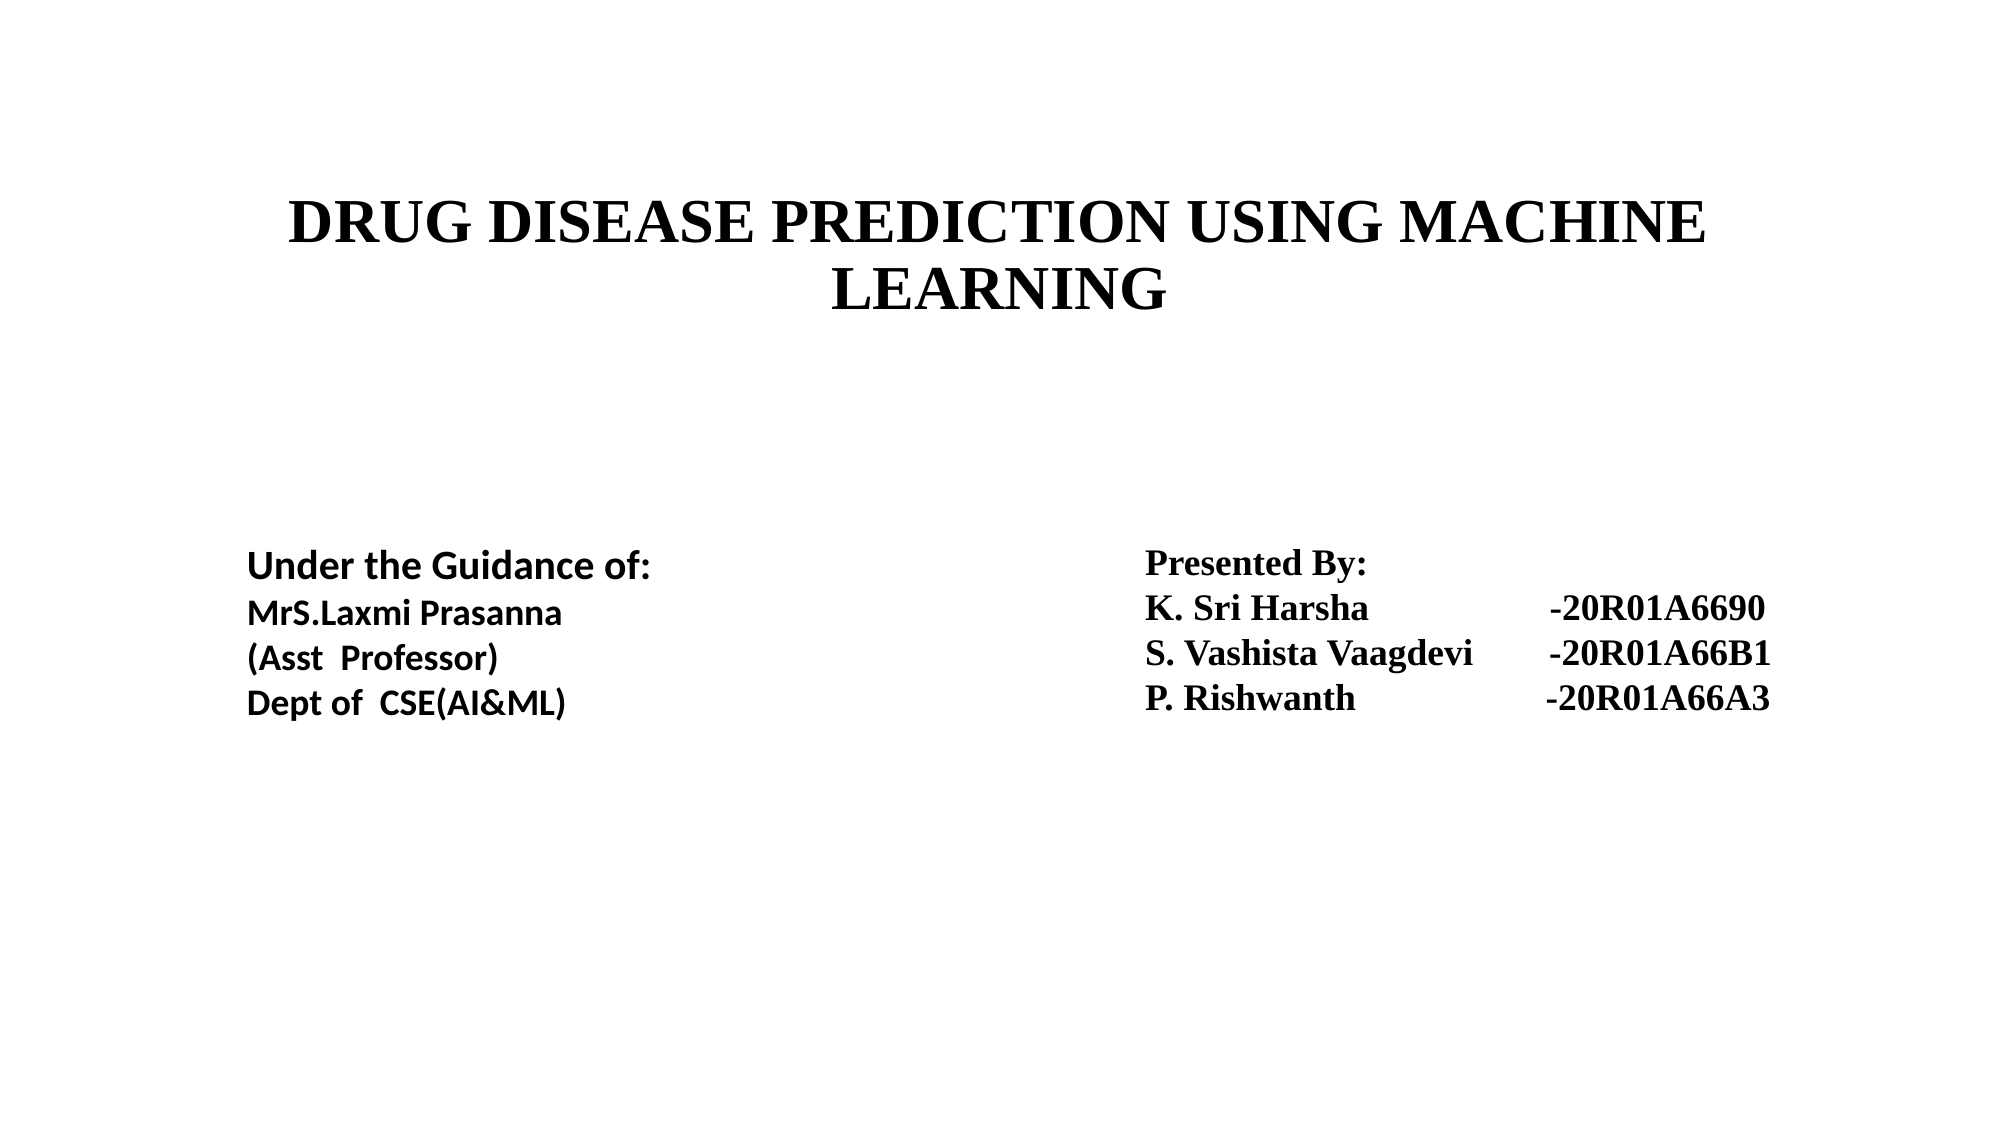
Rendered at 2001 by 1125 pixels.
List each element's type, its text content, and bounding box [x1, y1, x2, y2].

text_box Under the Guidance of: MrS.Laxmi Prasanna (Asst Professor) Dept of CSE(AI&ML) [232, 530, 925, 776]
title DRUG DISEASE PREDICTION USING MACHINE LEARNING [261, 184, 1739, 331]
text_box Presented By: K. Sri Harsha -20R01A6690 S. Vashista Vaagdevi -20R01A66B1 P. Rishwanth -20R01A66A3 [1130, 530, 1824, 726]
